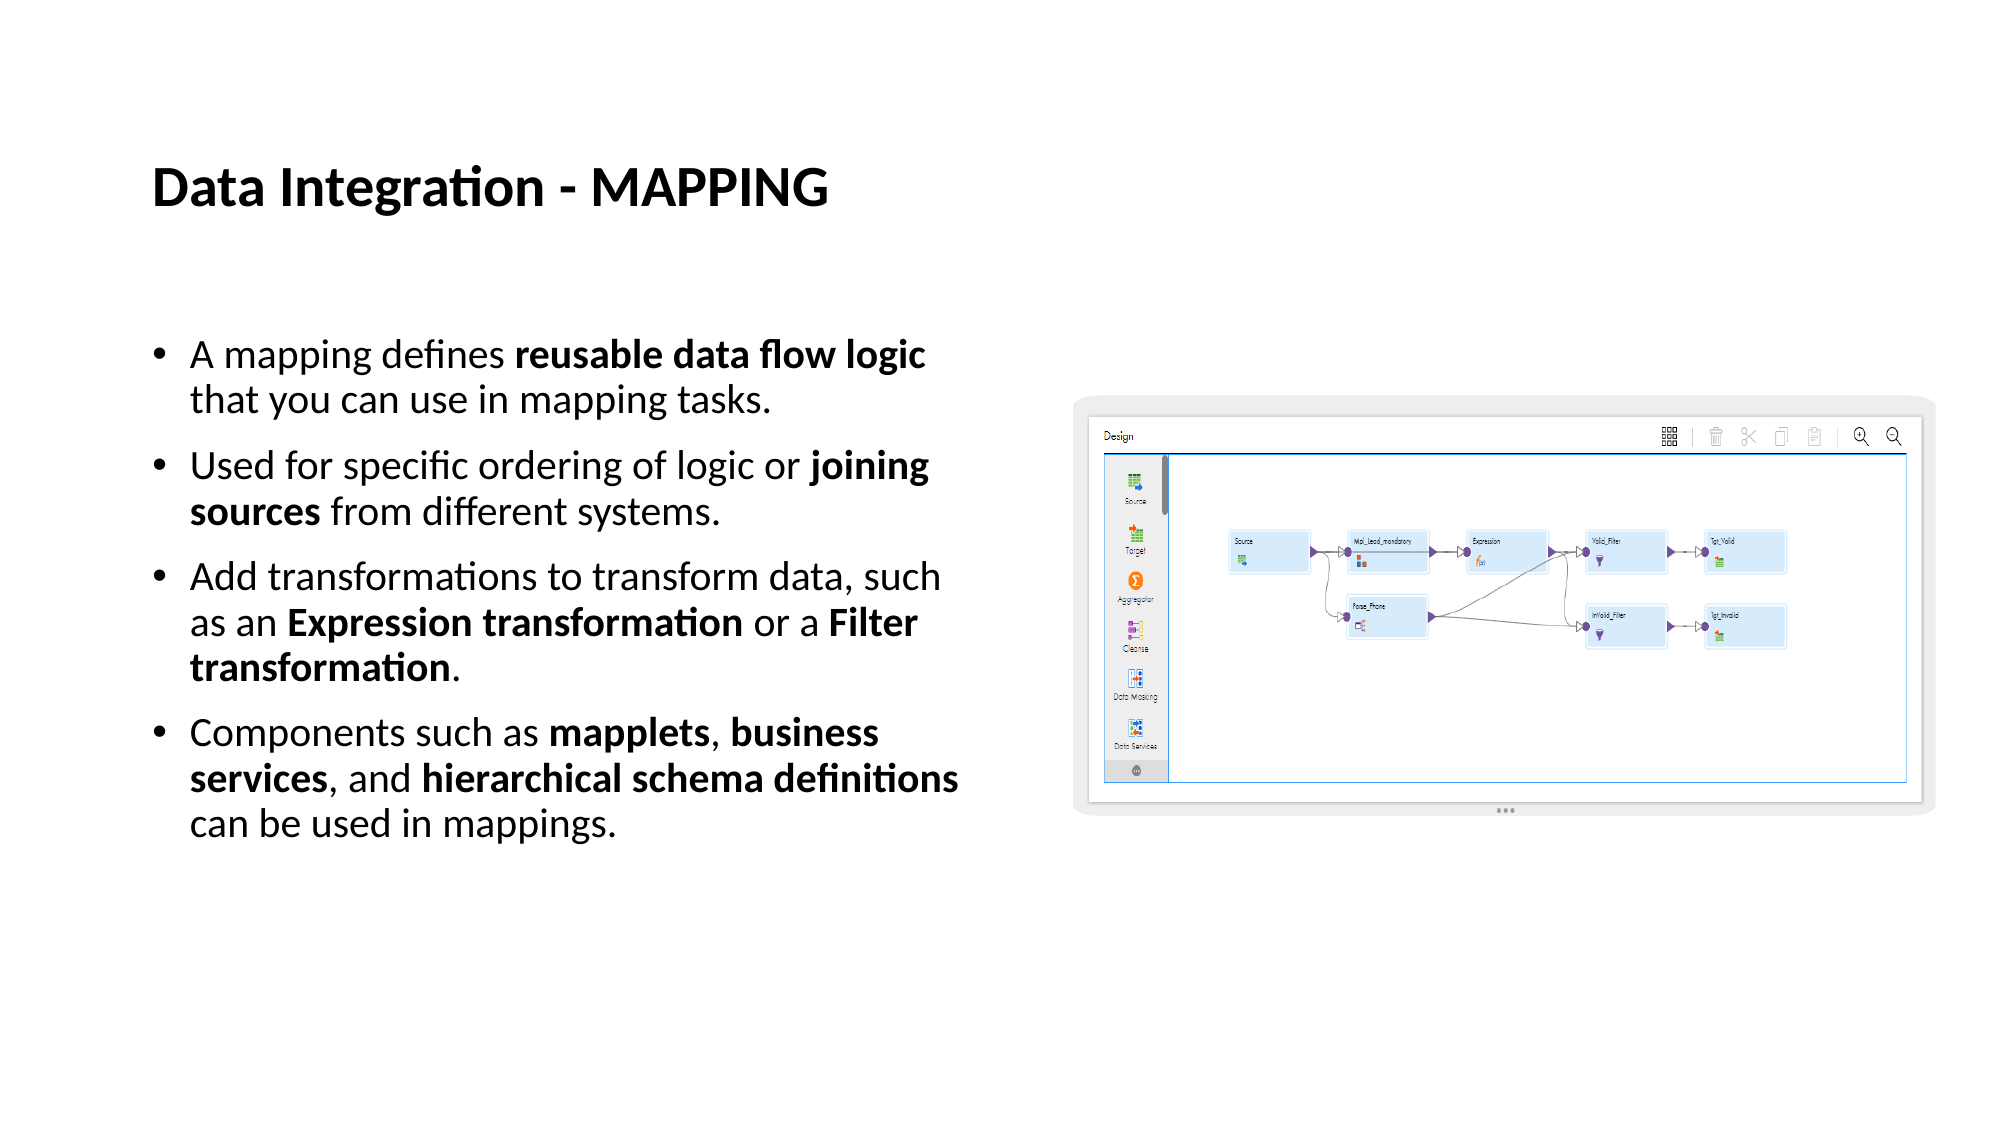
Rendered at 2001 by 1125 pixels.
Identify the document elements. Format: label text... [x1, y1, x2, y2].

text_box A mapping defines reusable data flow logic that you can use in mapping tasks. Used for specific ordering of logic or joining sources from different systems. Add transformations to transform data, such as an Expression transformation or a Filter transformation. Components such as mapplets, business services, and hierarchical schema definitions can be used in mappings. [137, 325, 1000, 1014]
text_box Data Integration - MAPPING [137, 78, 1000, 296]
picture [1072, 395, 1936, 816]
